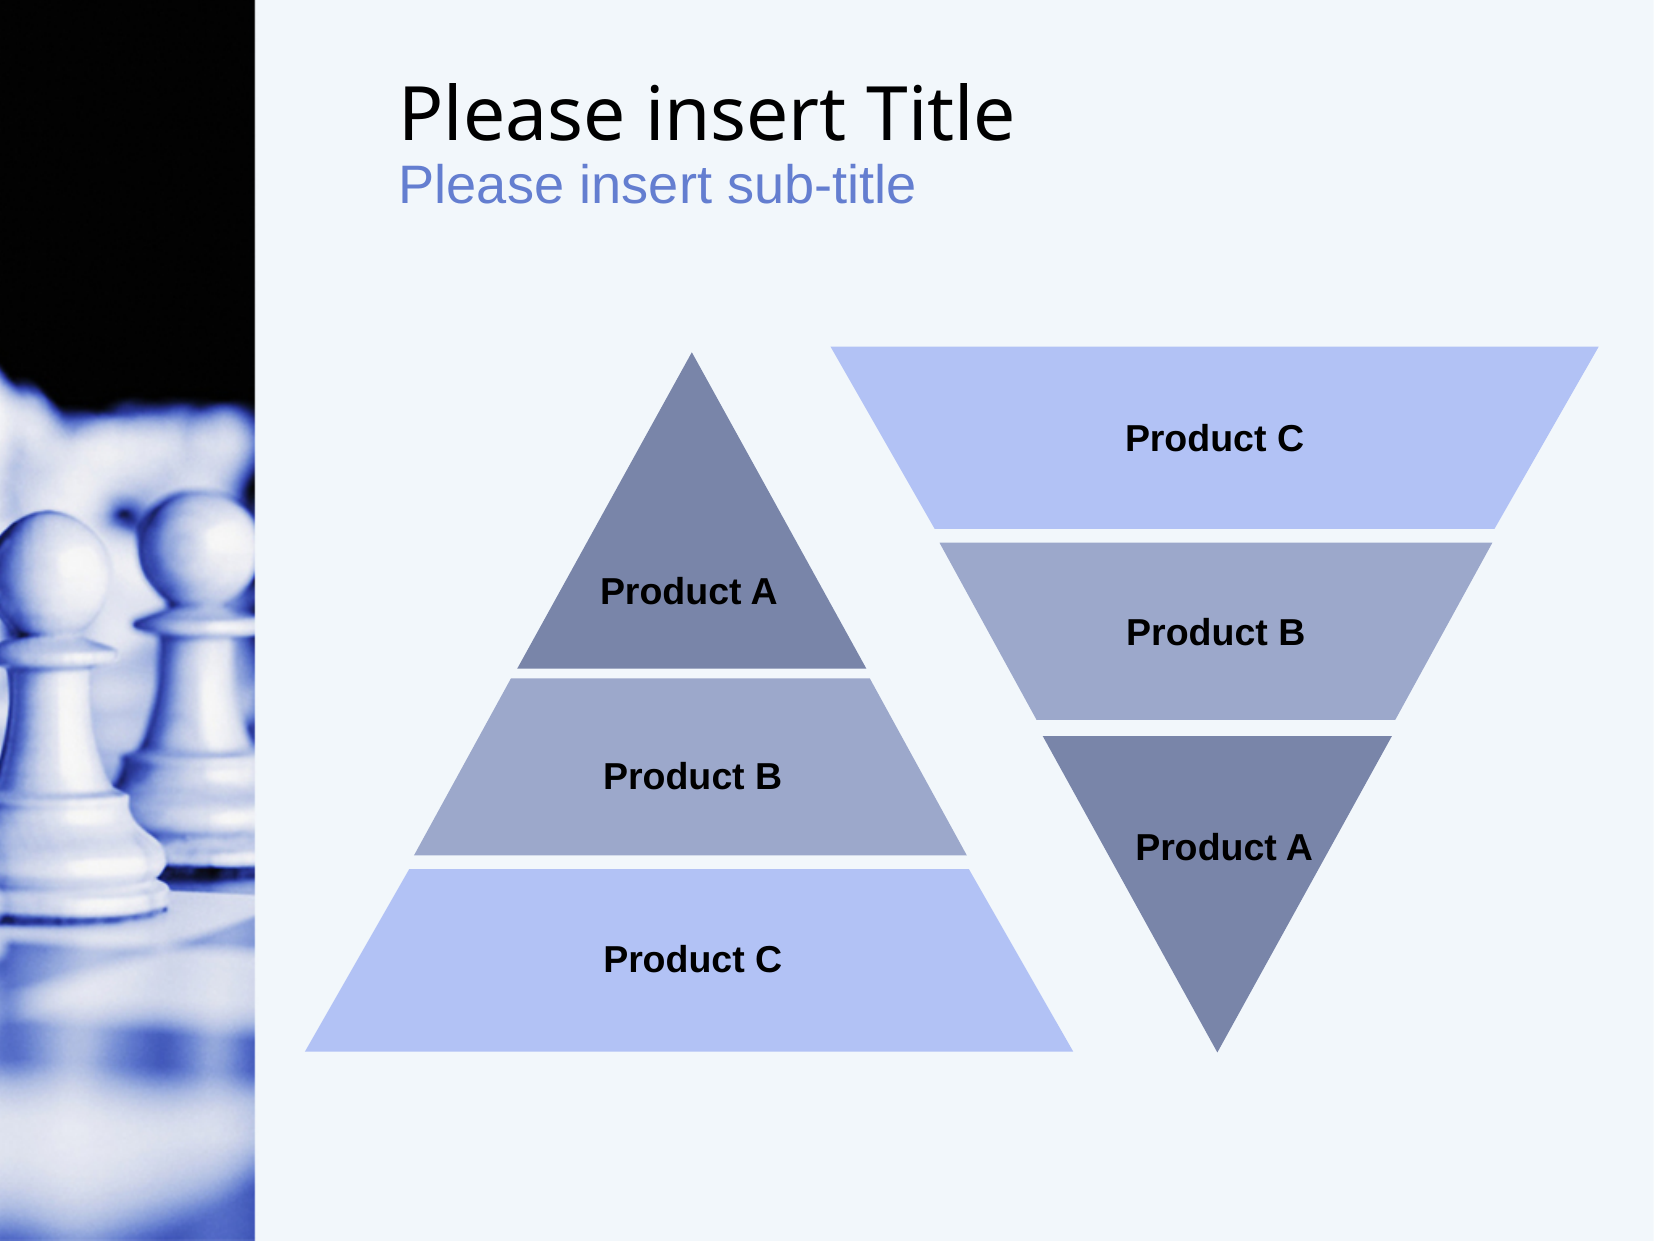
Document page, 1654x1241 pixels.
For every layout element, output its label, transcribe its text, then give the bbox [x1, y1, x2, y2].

text_box Product C [830, 346, 1599, 529]
text_box [517, 352, 867, 669]
text_box Please insert Title Please insert sub-title [383, 41, 1571, 223]
text_box Product B [571, 746, 814, 805]
text_box [413, 678, 967, 856]
text_box [1042, 736, 1392, 846]
picture [0, 0, 1654, 1241]
text_box [1119, 875, 1316, 1053]
text_box [304, 869, 1074, 1052]
text_box Product A [1103, 816, 1346, 875]
text_box Product C [572, 929, 814, 988]
text_box Product B [939, 542, 1493, 720]
text_box Product A [576, 561, 801, 620]
